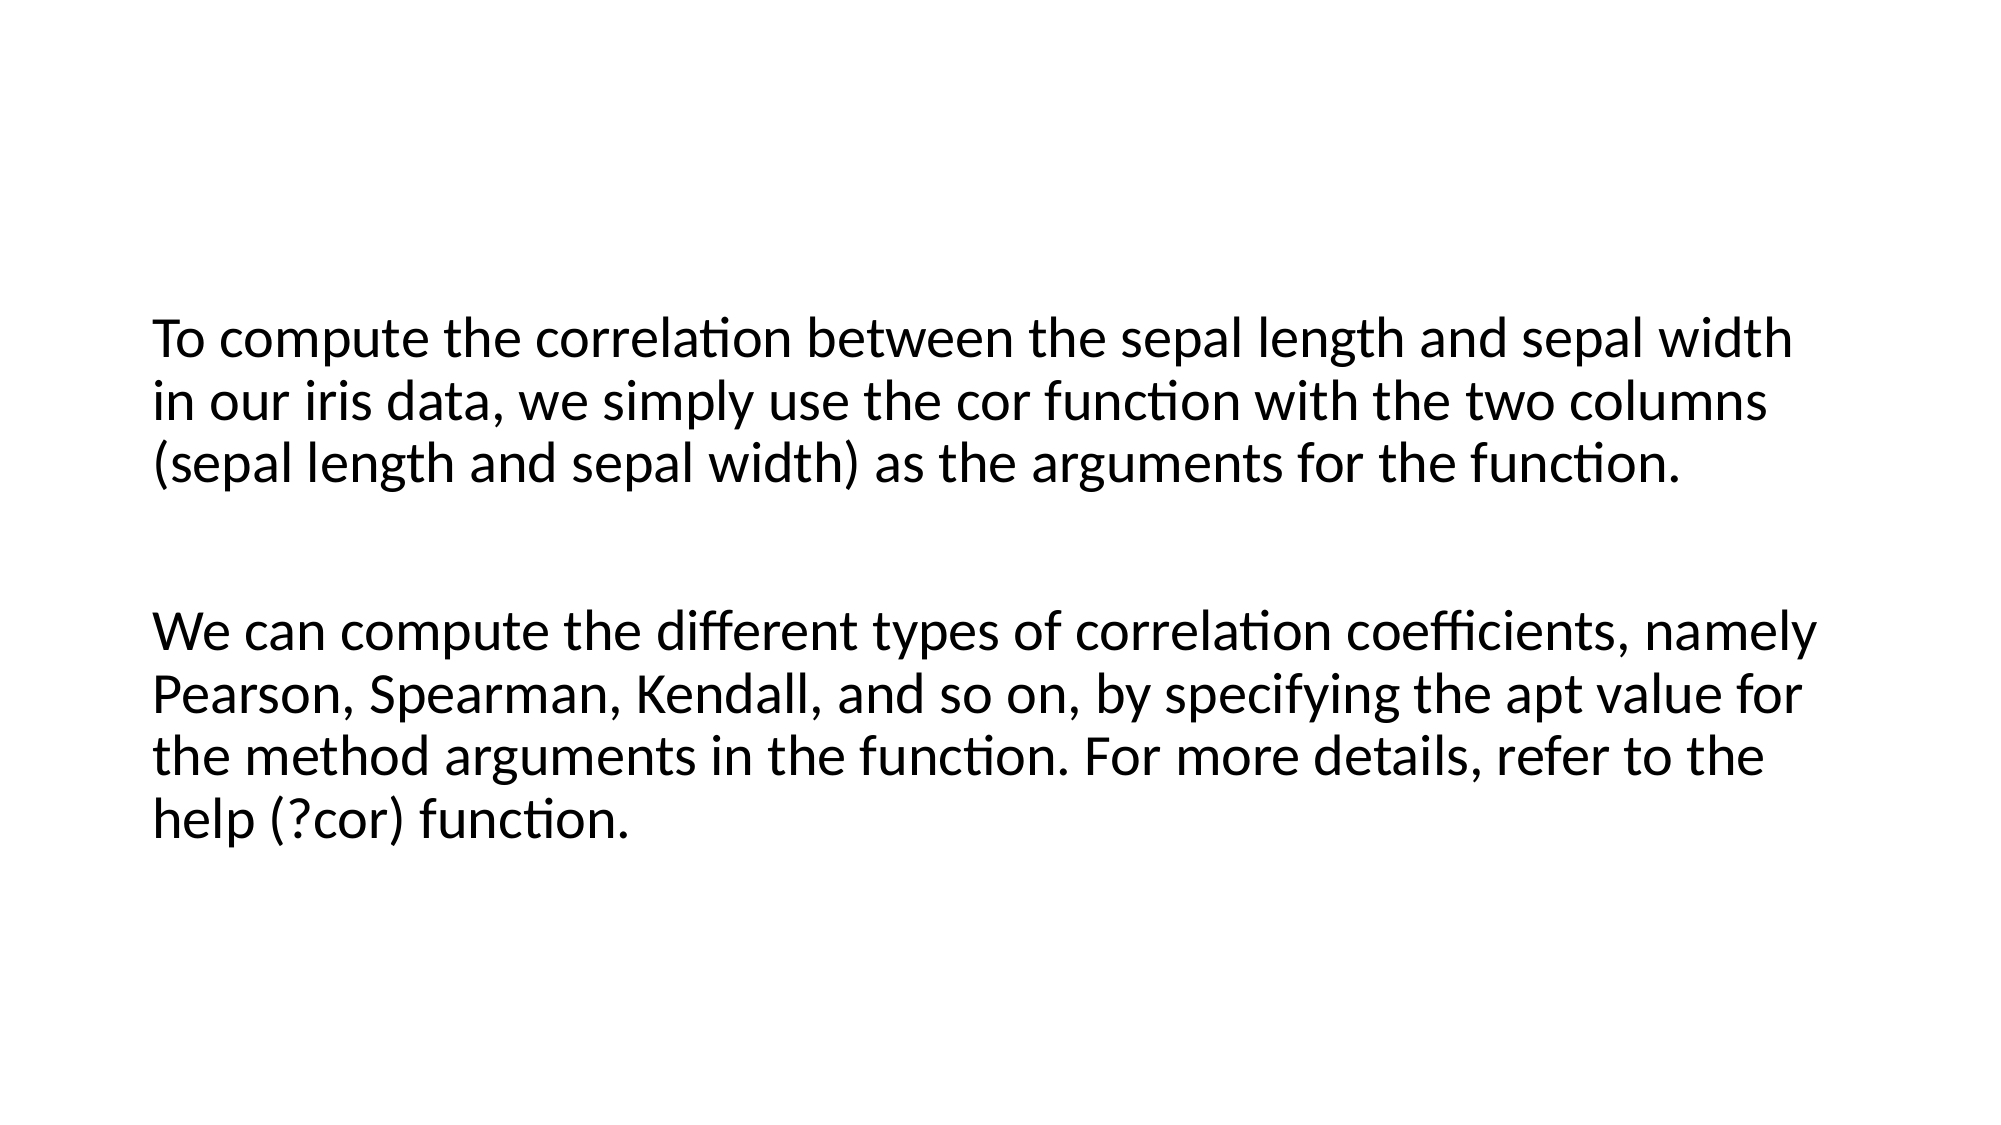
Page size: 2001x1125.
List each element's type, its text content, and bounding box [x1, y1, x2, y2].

list To compute the correlation between the sepal length and sepal width in our iris data, we simply use the cor function with the two columns (sepal length and sepal width) as the arguments for the function. We can compute the different types of correlation coefficients, namely Pearson, Spearman, Kendall, and so on, by specifying the apt value for the method arguments in the function. For more details, refer to the help (?cor) function. [137, 299, 1863, 1095]
